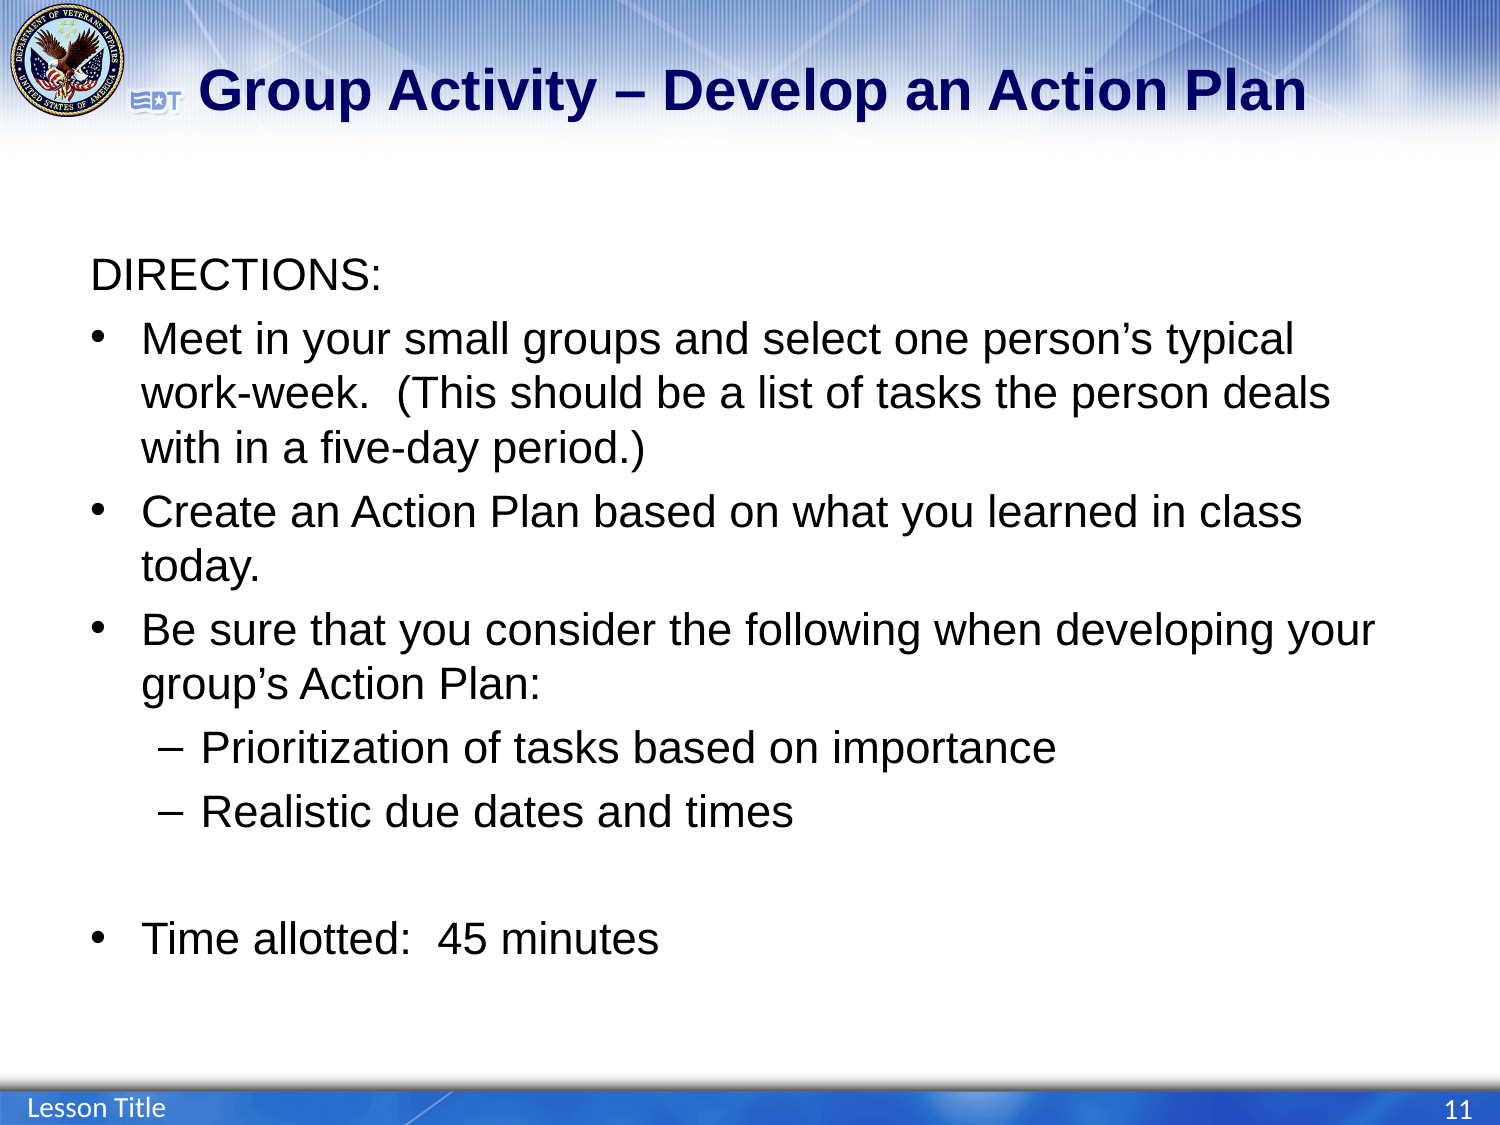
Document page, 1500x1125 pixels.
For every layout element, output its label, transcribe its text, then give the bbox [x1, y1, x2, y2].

list DIRECTIONS: Meet in your small groups and select one person’s typical work-week. (This should be a list of tasks the person deals with in a five-day period.) Create an Action Plan based on what you learned in class today. Be sure that you consider the following when developing your group’s Action Plan: Prioritization of tasks based on importance Realistic due dates and times Time allotted: 45 minutes [75, 237, 1425, 980]
footer Lesson Title [12, 1081, 714, 1119]
title Group Activity – Develop an Action Plan [0, 0, 1475, 175]
slide_number 11 [1137, 1083, 1488, 1125]
picture [0, 0, 1500, 1125]
